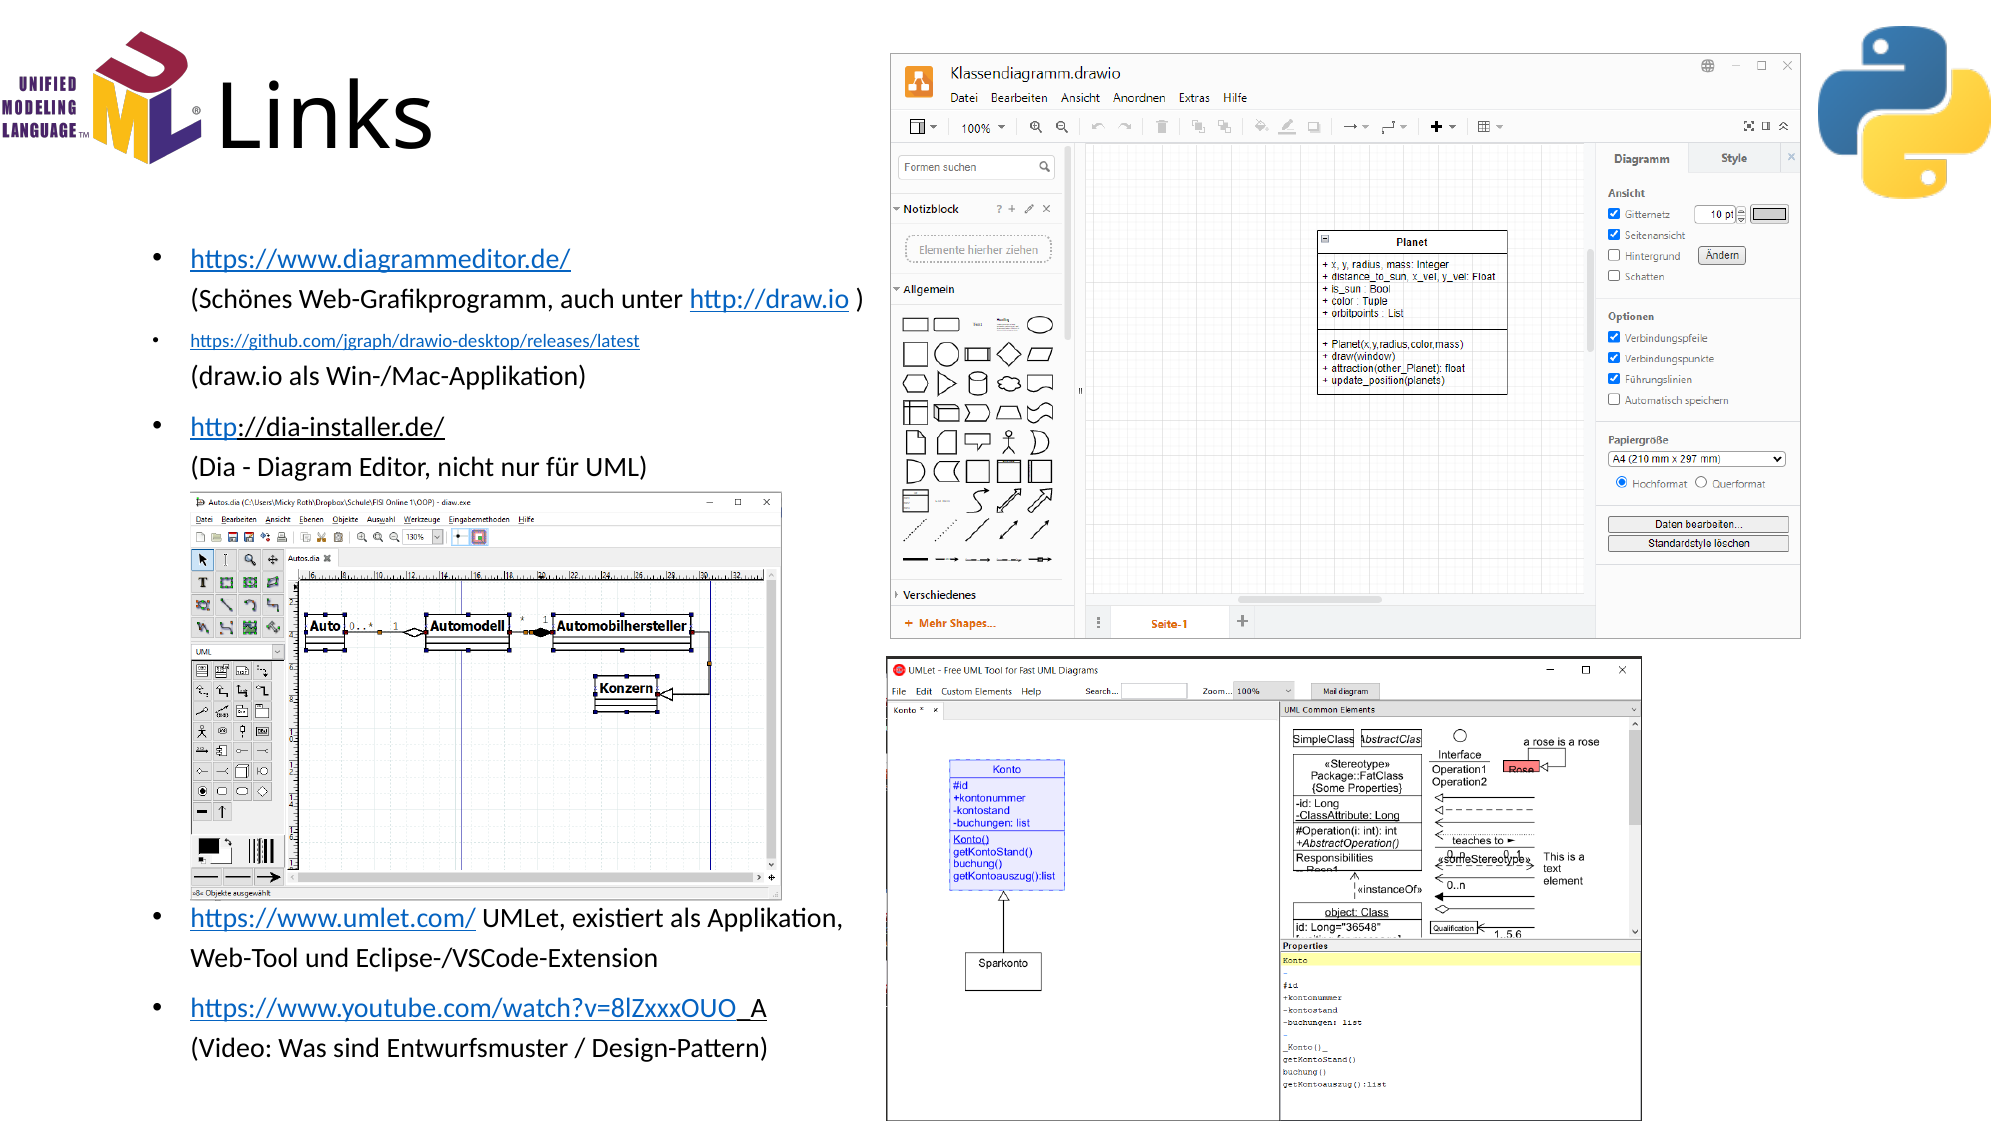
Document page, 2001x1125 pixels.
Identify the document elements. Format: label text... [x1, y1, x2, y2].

list https://www.diagrammeditor.de/ (Schönes Web-Grafikprogramm, auch unter http://draw.io ) https://github.com/jgraph/drawio-desktop/releases/latest (draw.io als Win-/Mac-Applikation) http://dia-installer.de/ (Dia - Diagram Editor, nicht nur für UML) https://www.umlet.com/ UMLet, existiert als Applikation, Web-Tool und Eclipse-/VSCode-Extension https://www.youtube.com/watch?v=8lZxxxOUO_A (Video: Was sind Entwurfsmuster / Design-Pattern) [137, 226, 1863, 1084]
picture [190, 491, 782, 901]
title Links [199, 14, 1863, 223]
picture [1, 25, 199, 172]
picture [886, 656, 1642, 1122]
picture [1863, 26, 1991, 199]
picture [890, 53, 1801, 639]
